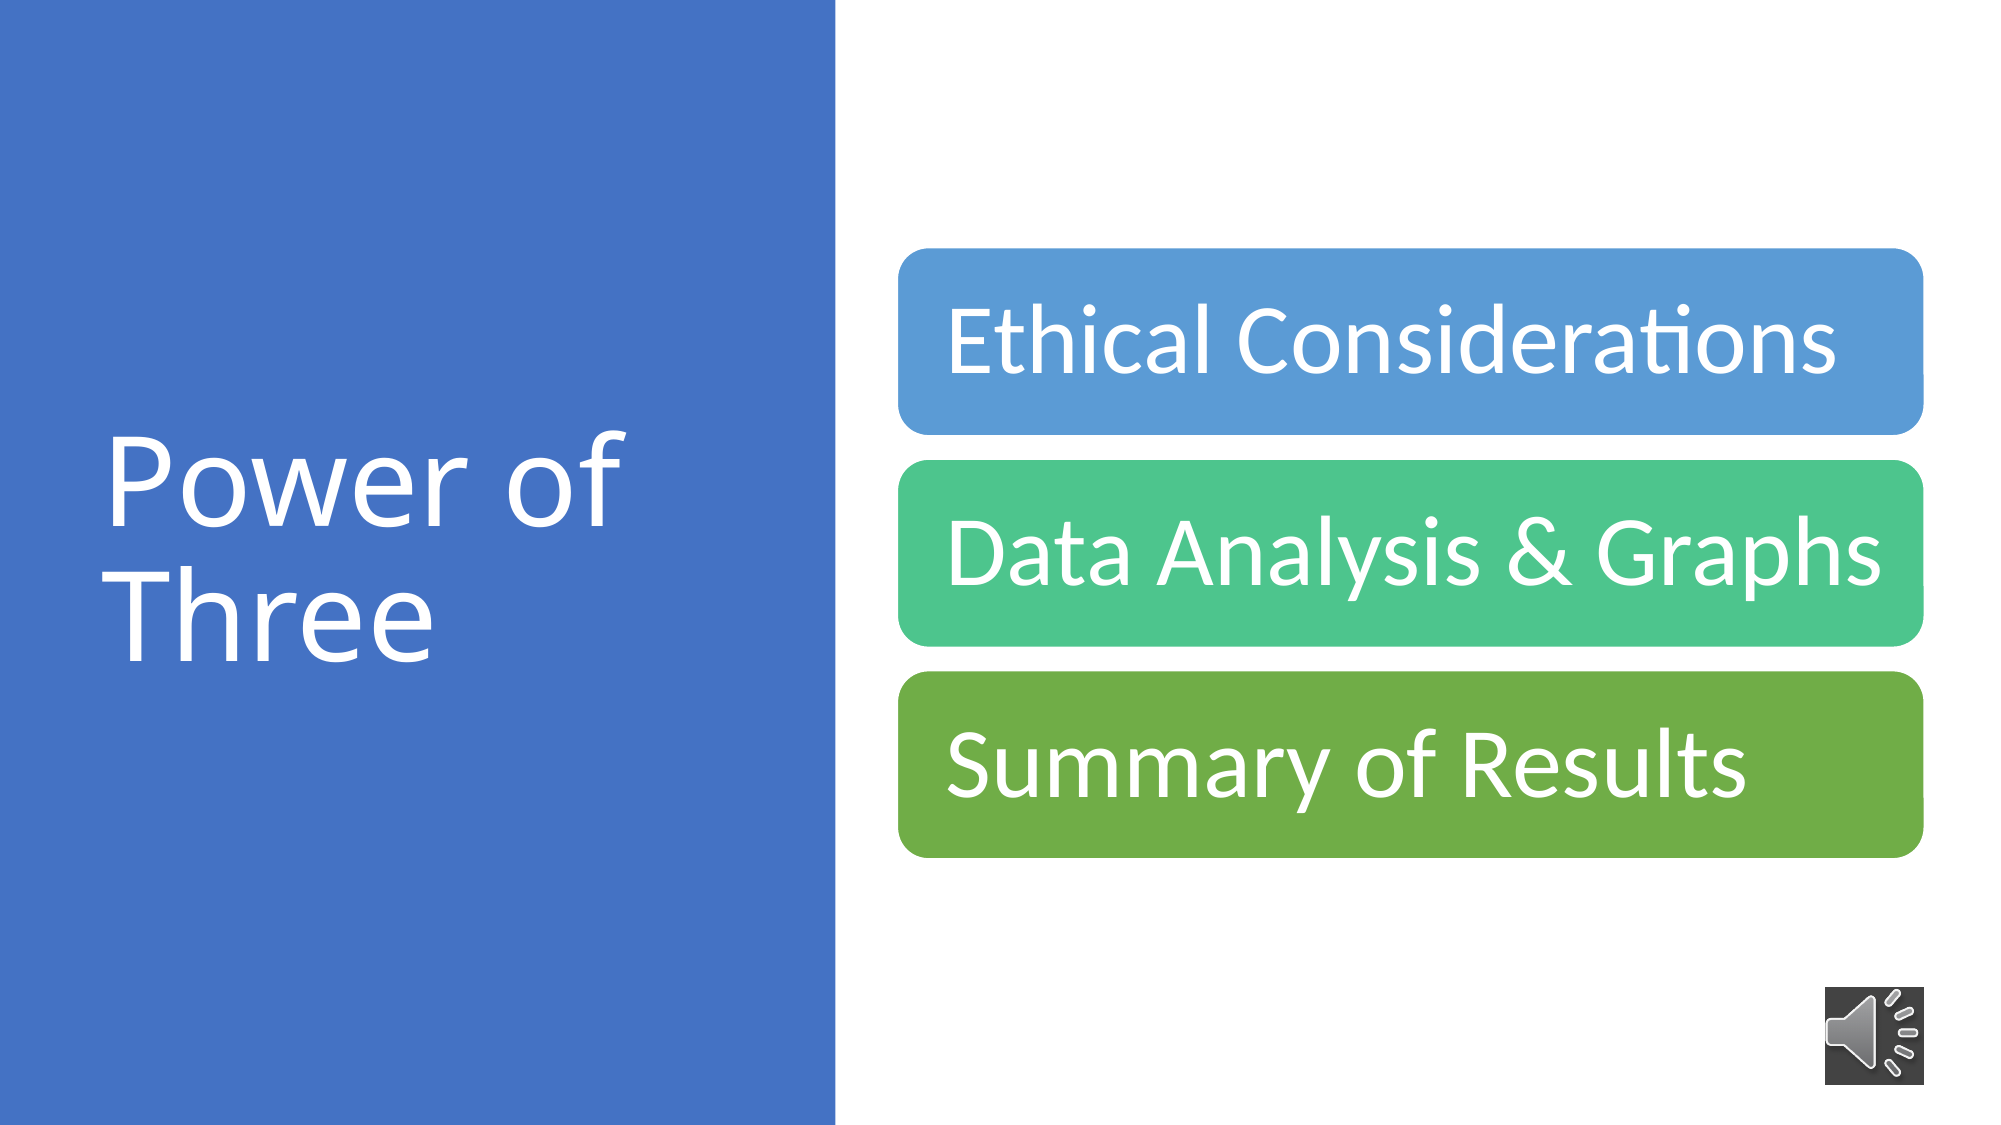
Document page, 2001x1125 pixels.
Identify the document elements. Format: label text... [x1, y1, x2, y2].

title Power of Three [86, 101, 711, 1005]
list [897, 101, 1925, 1005]
picture [1824, 985, 1925, 1086]
text_box [0, 0, 836, 1125]
